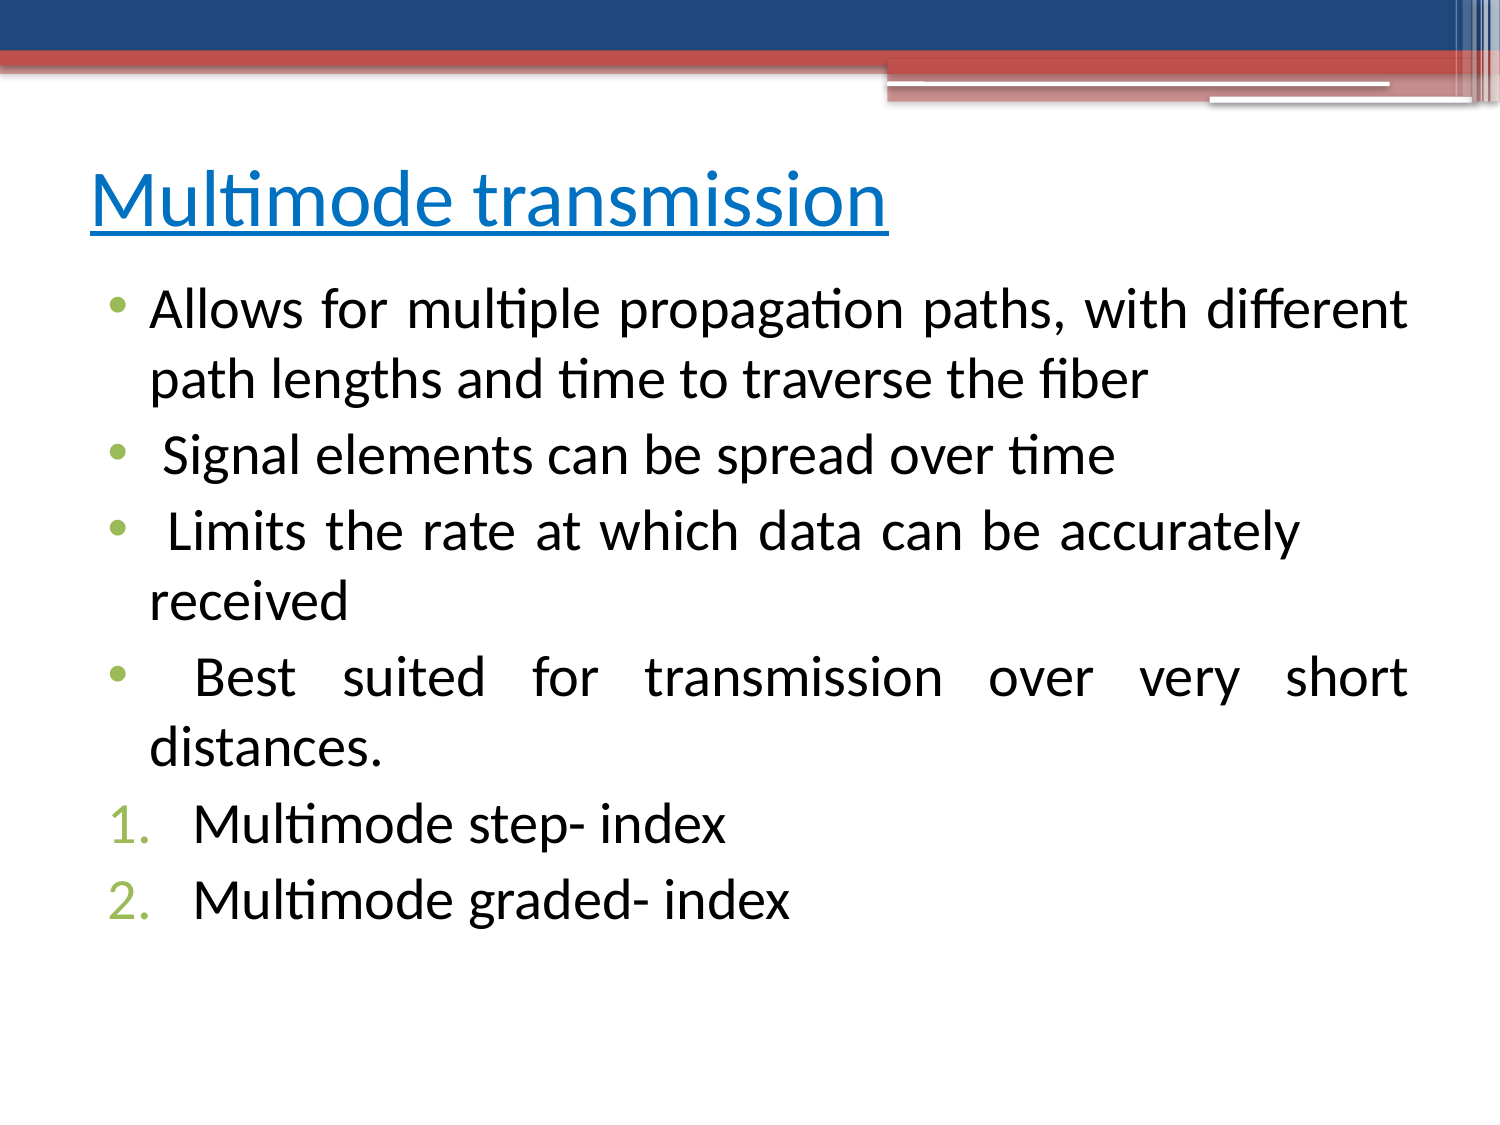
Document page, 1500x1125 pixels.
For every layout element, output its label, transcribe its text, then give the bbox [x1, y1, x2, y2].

title Multimode transmission [75, 137, 1425, 250]
list Allows for multiple propagation paths, with different path lengths and time to traverse the fiber Signal elements can be spread over time Limits the rate at which data can be accurately received Best suited for transmission over very short distances. Multimode step- index Multimode graded- index [75, 262, 1425, 1079]
